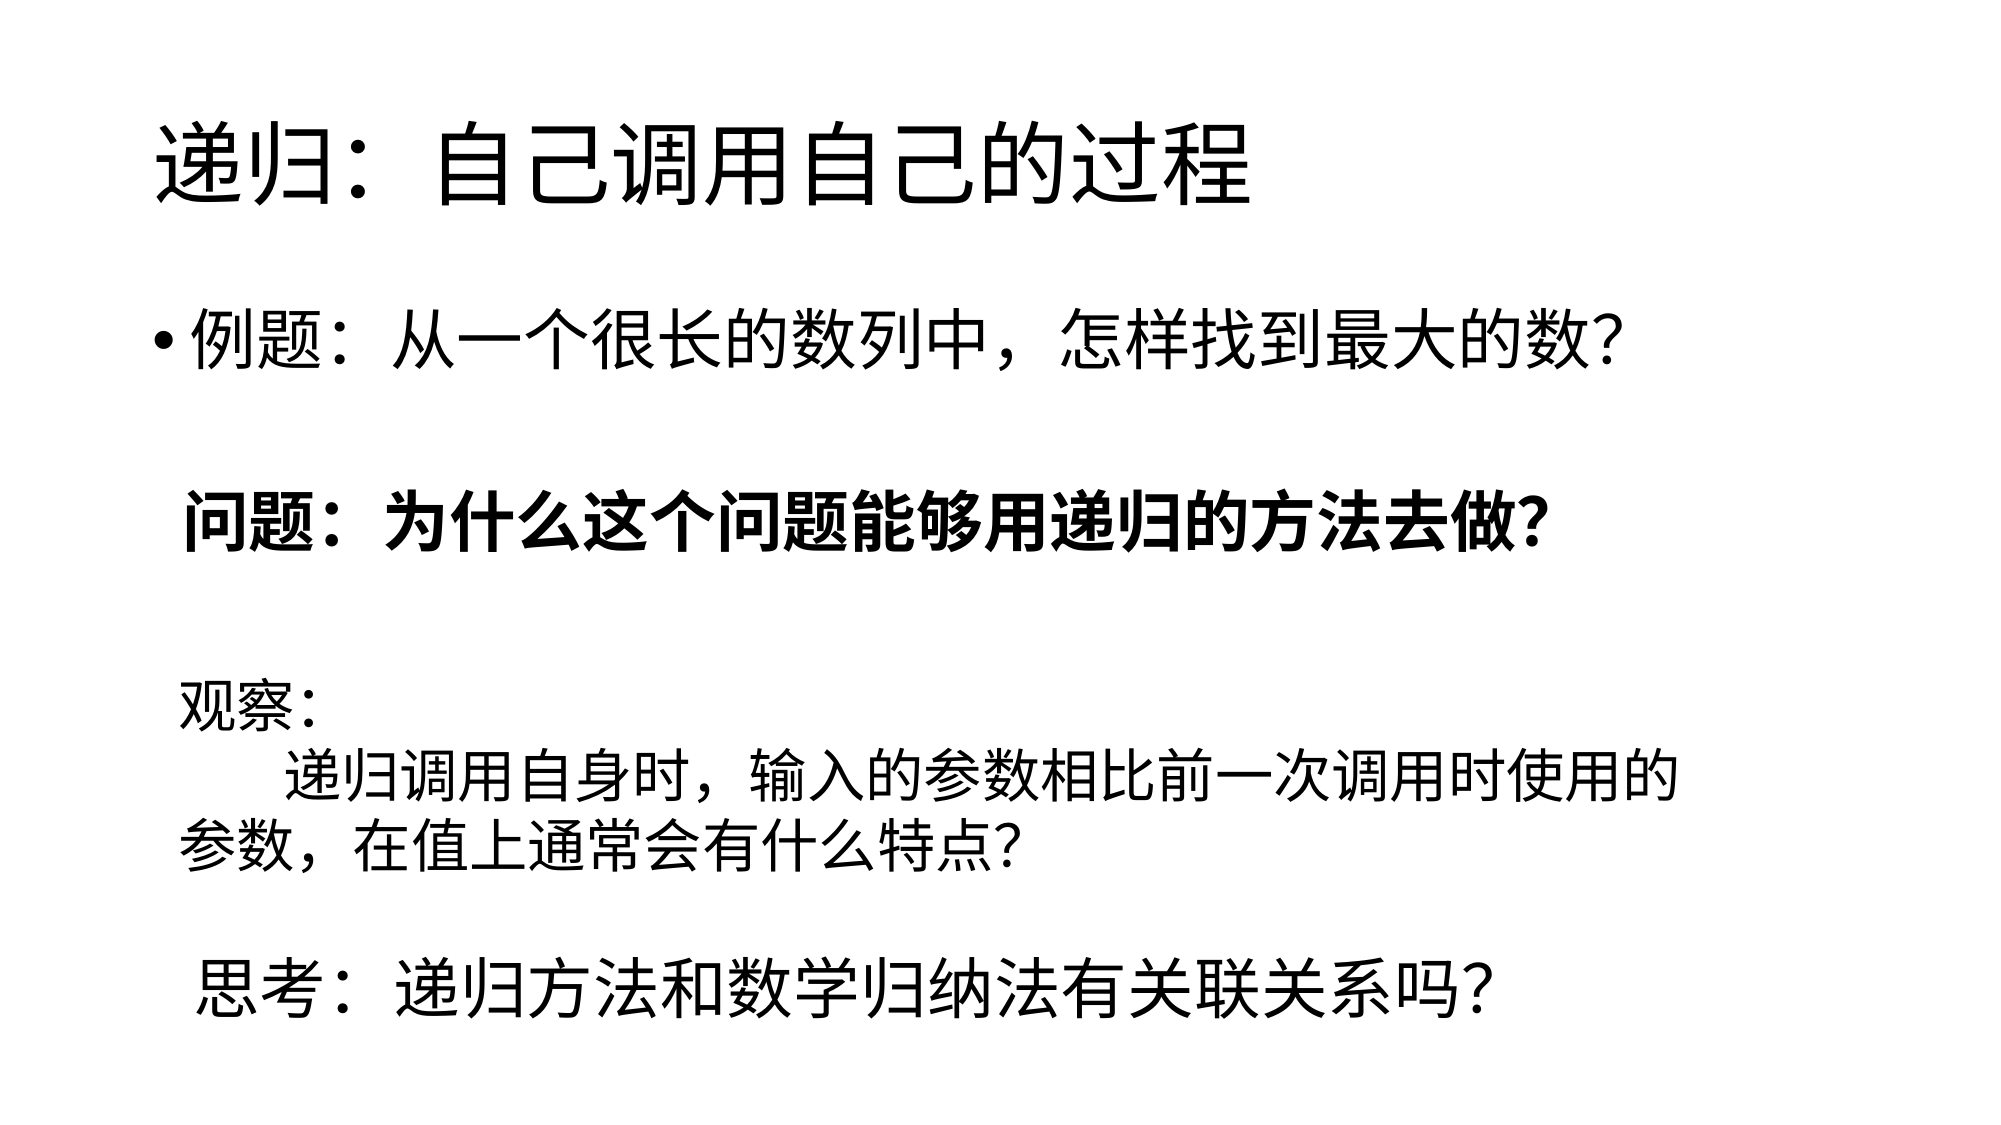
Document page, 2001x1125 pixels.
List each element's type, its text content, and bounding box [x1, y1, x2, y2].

text_box 问题：为什么这个问题能够用递归的方法去做？ [167, 472, 1599, 568]
list 例题：从一个很长的数列中，怎样找到最大的数？ [137, 299, 1863, 633]
text_box 思考：递归方法和数学归纳法有关联关系吗？ [178, 939, 1543, 1035]
title 递归：自己调用自己的过程 [137, 59, 1863, 278]
text_box 观察： 递归调用自身时，输入的参数相比前一次调用时使用的参数，在值上通常会有什么特点？ [163, 661, 1745, 887]
